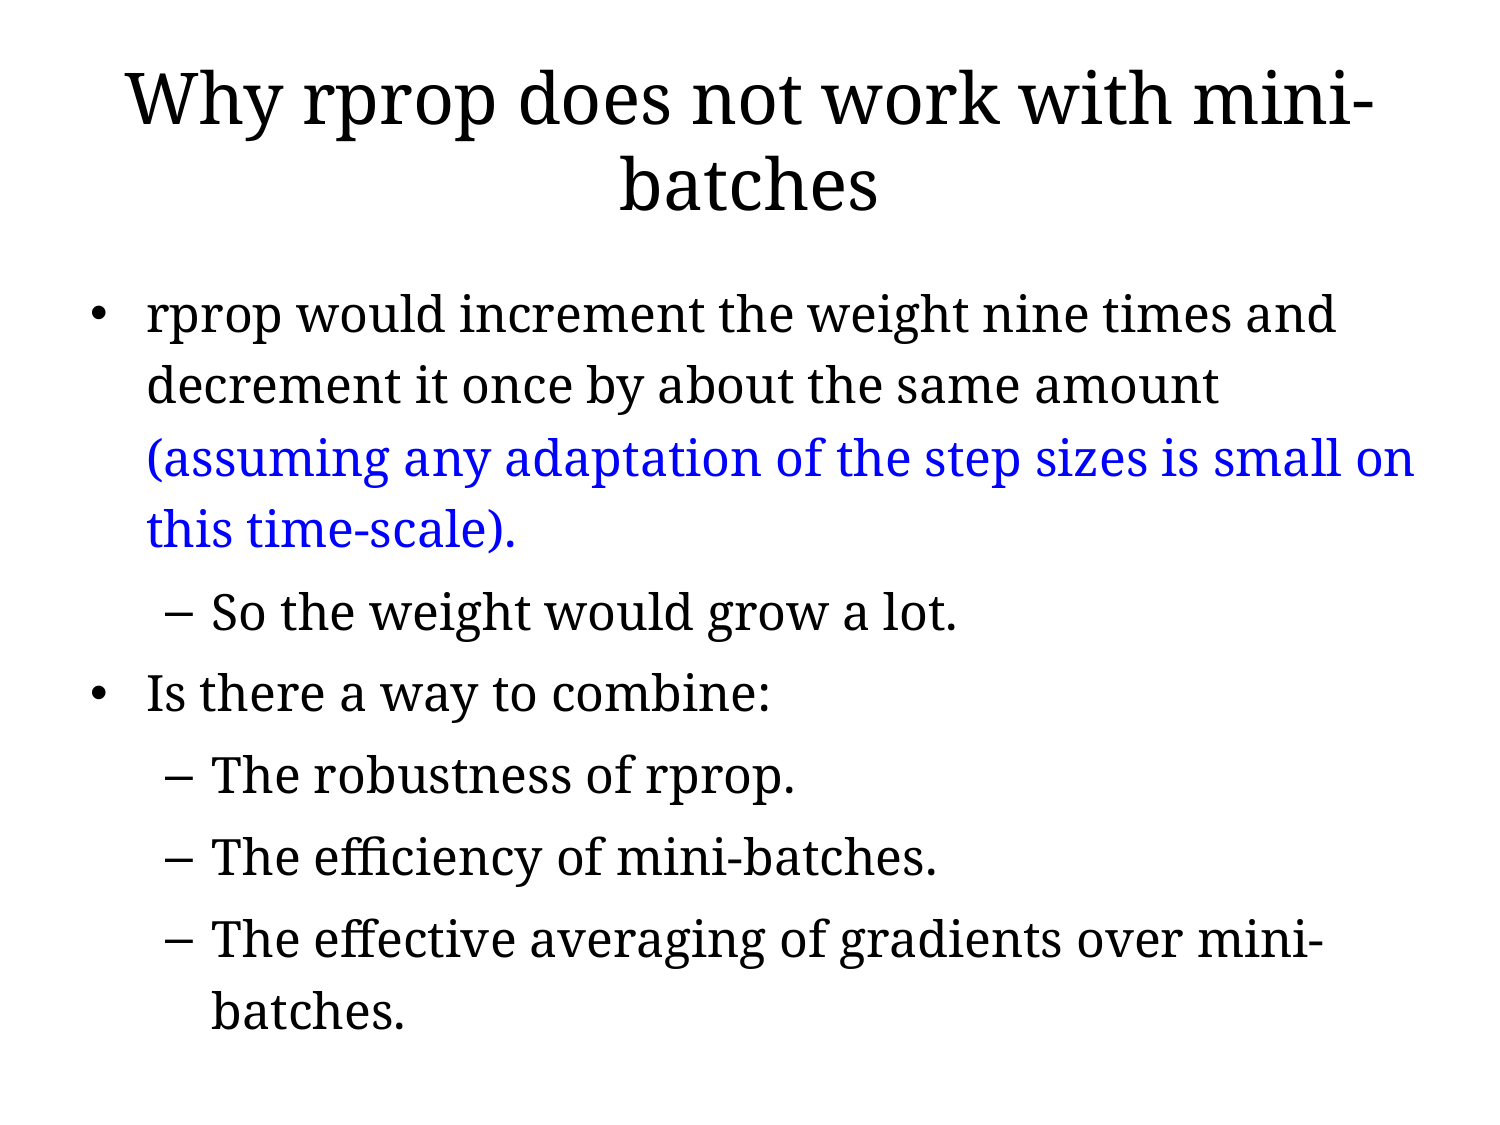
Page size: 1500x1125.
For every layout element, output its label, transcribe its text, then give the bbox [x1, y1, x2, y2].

title Why rprop does not work with mini-batches [75, 45, 1425, 233]
list rprop would increment the weight nine times and decrement it once by about the same amount (assuming any adaptation of the step sizes is small on this time-scale). So the weight would grow a lot. Is there a way to combine: The robustness of rprop. The efficiency of mini-batches. The effective averaging of gradients over mini-batches. [75, 262, 1443, 1005]
